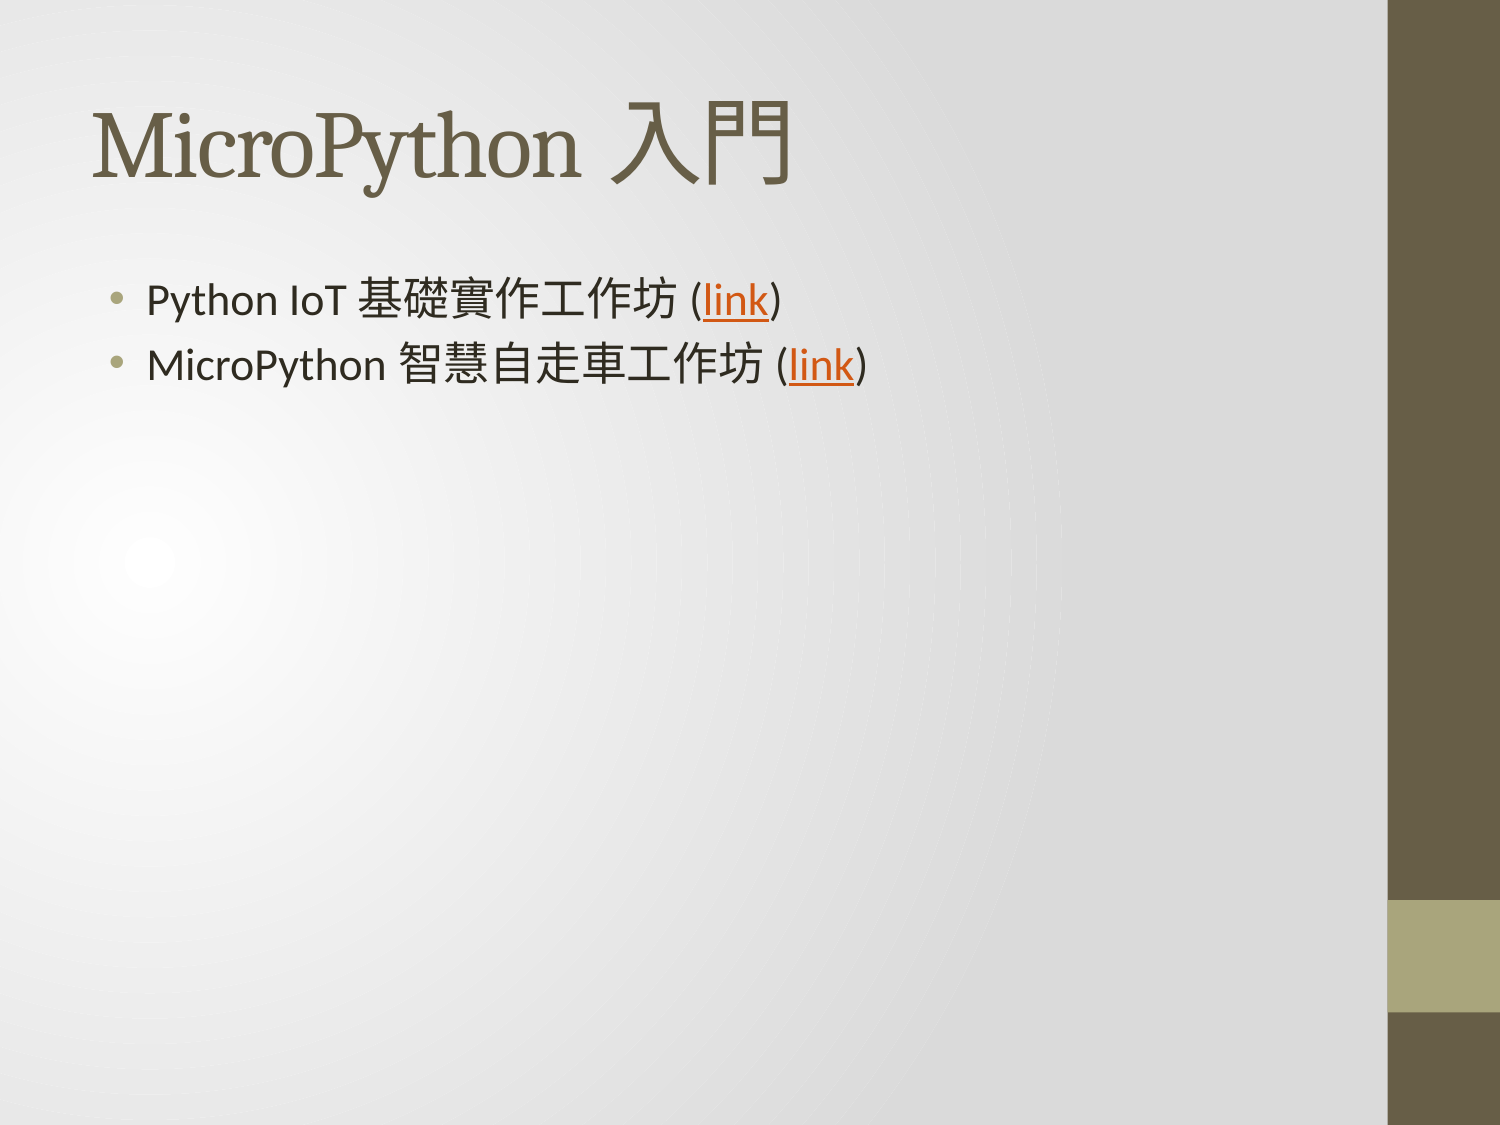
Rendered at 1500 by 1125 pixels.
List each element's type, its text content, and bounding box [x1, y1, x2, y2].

list Python IoT基礎實作工作坊(link) MicroPython智慧自走車工作坊(link) [75, 262, 1325, 1050]
title MicroPython入門 [75, 45, 1325, 233]
